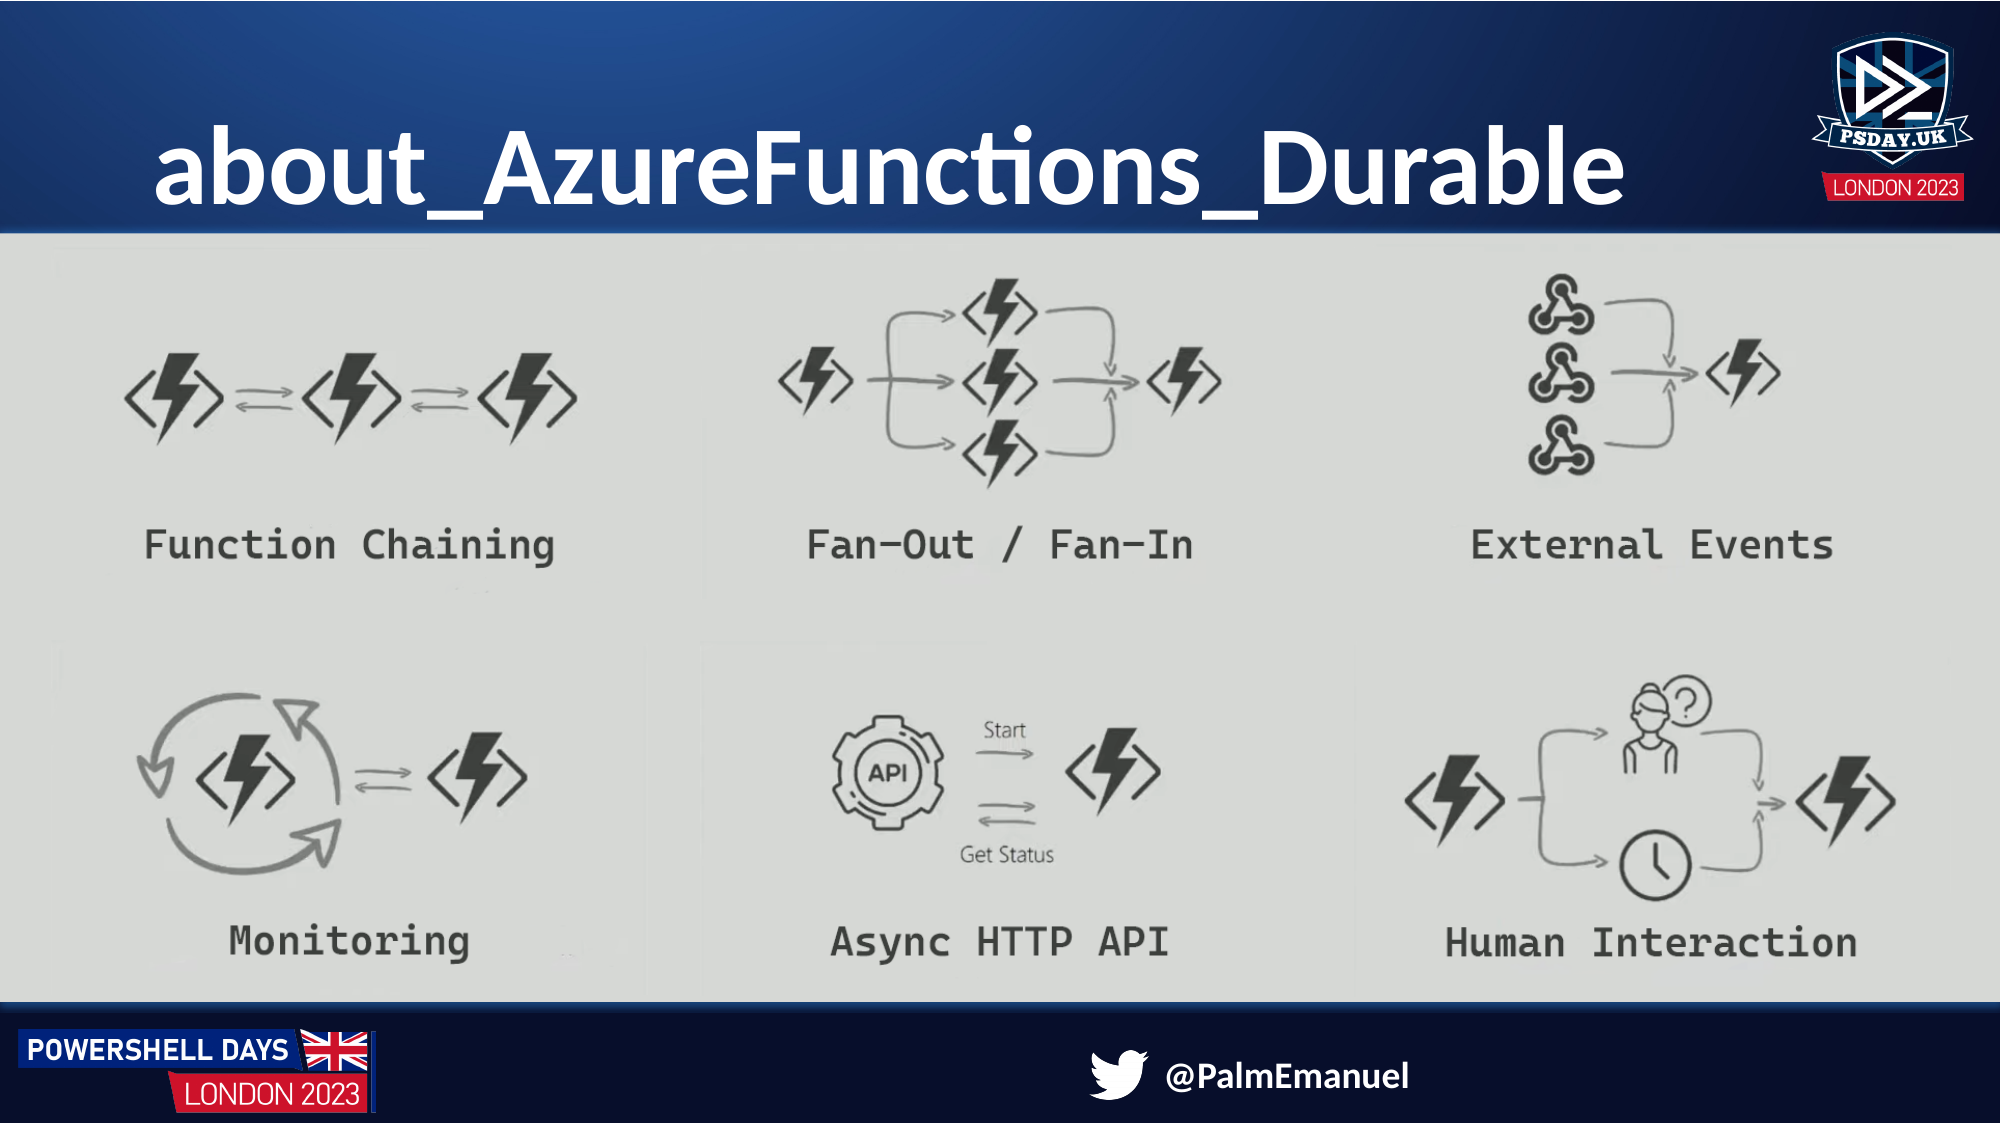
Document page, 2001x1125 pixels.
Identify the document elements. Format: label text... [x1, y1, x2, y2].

picture [701, 244, 1299, 599]
picture [51, 640, 648, 995]
text_box [0, 232, 2000, 1003]
title about_AzureFunctions_Durable [137, 59, 1735, 221]
picture [700, 641, 1298, 996]
picture [1354, 244, 1952, 599]
picture [51, 244, 648, 599]
picture [0, 1003, 2000, 1123]
picture [1352, 641, 1951, 997]
picture [0, 1, 2000, 232]
